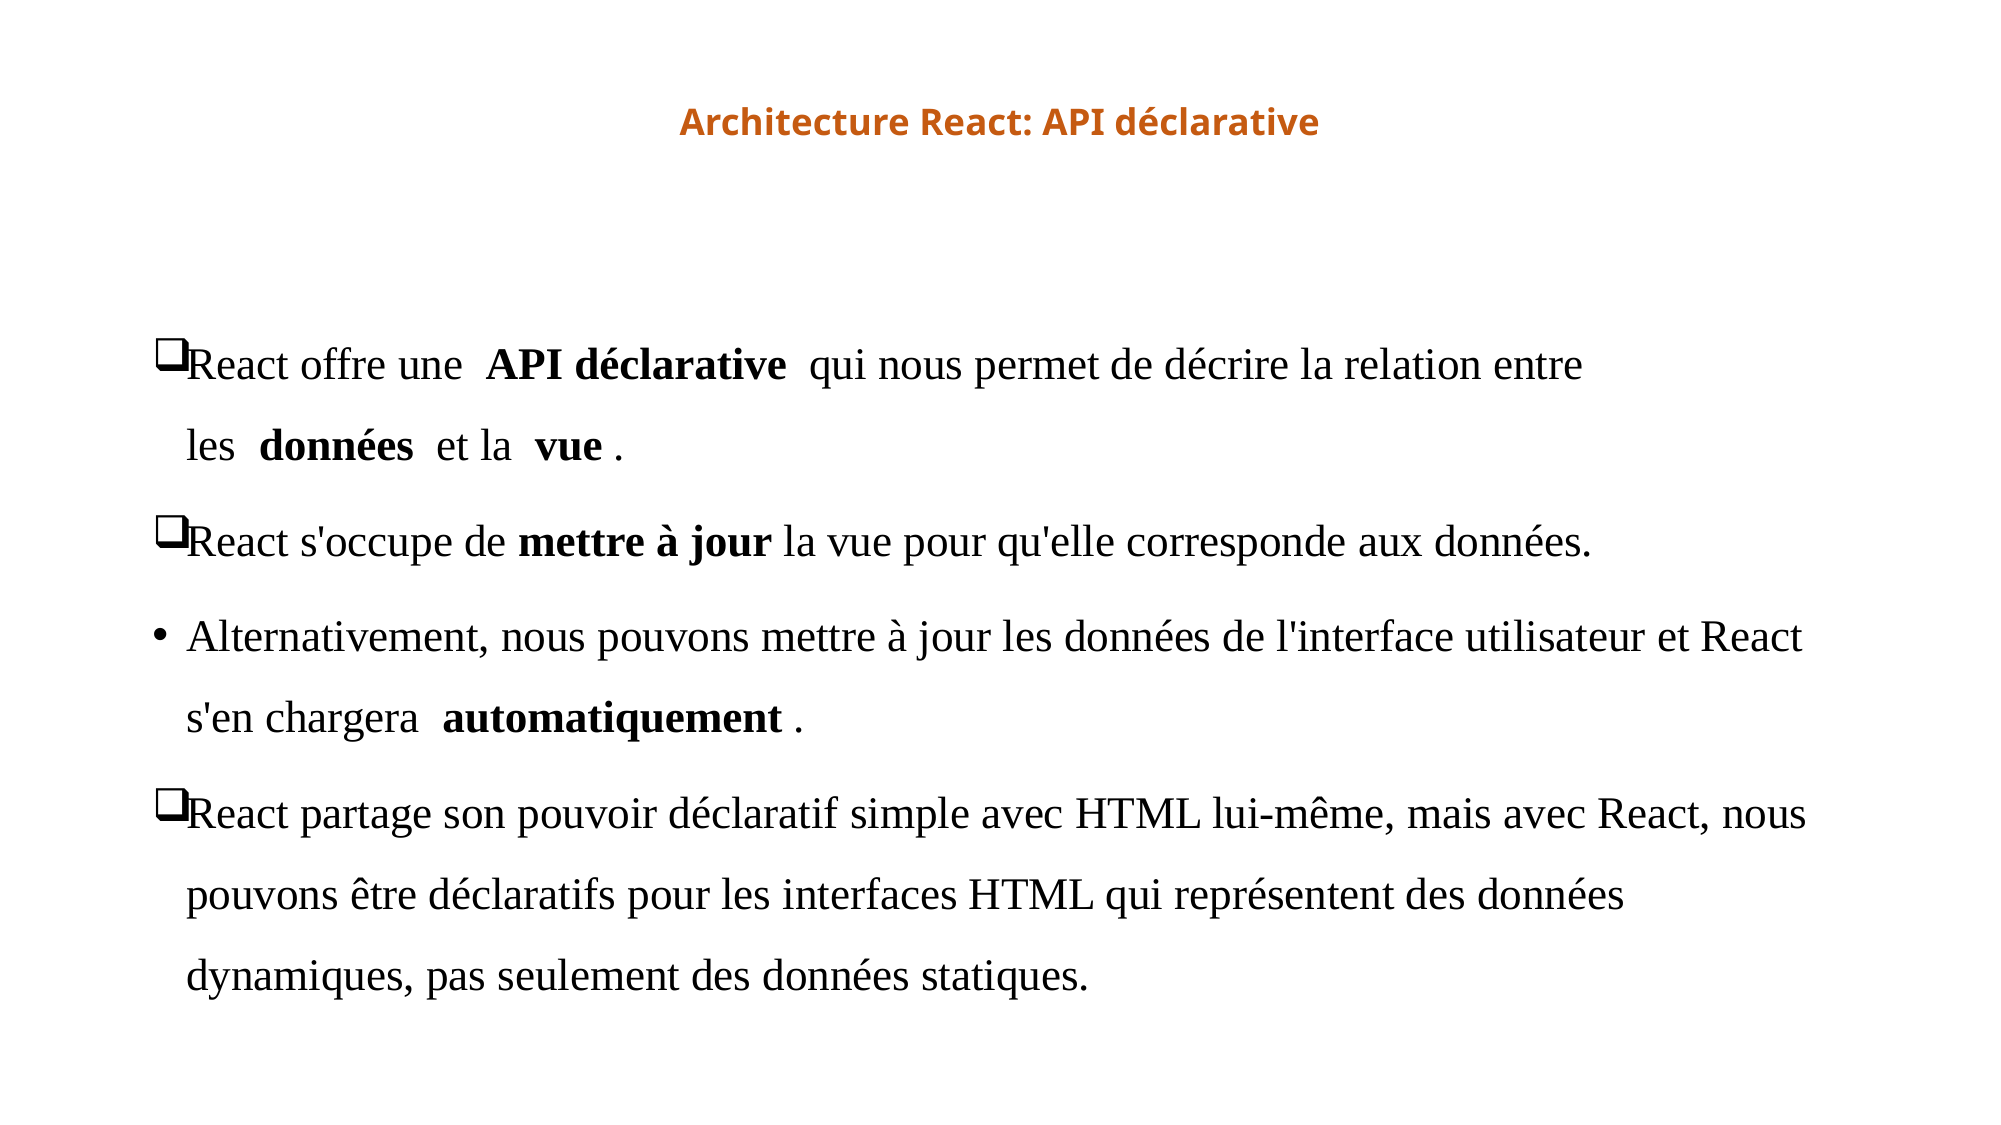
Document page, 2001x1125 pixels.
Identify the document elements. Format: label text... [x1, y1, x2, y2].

title Architecture React: API déclarative [137, 59, 1863, 191]
list React offre une API déclarative qui nous permet de décrire la relation entre les données et la vue . React s'occupe de mettre à jour la vue pour qu'elle corresponde aux données. Alternativement, nous pouvons mettre à jour les données de l'interface utilisateur et React s'en chargera automatiquement . React partage son pouvoir déclaratif simple avec HTML lui-même, mais avec React, nous pouvons être déclaratifs pour les interfaces HTML qui représentent des données dynamiques, pas seulement des données statiques. [137, 299, 1863, 1014]
